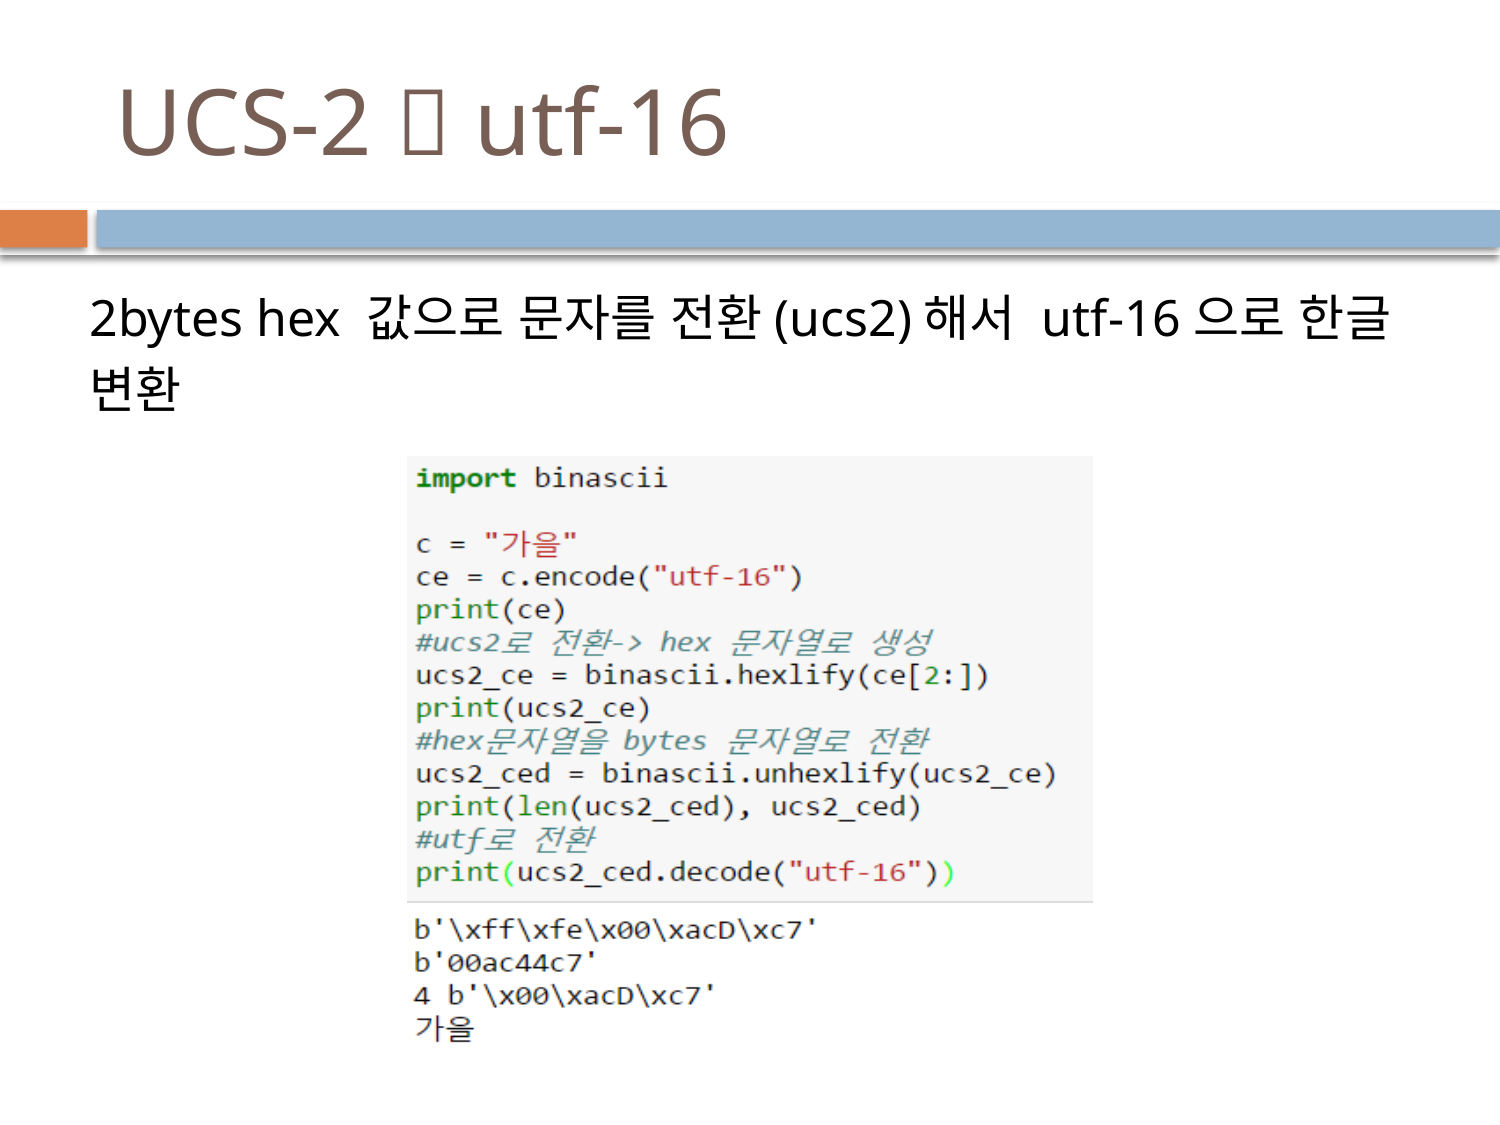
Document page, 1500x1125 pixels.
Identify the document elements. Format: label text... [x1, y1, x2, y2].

list 2bytes hex 값으로 문자를 전환(ucs2)해서 utf-16으로 한글 변환 [75, 267, 1425, 445]
picture [407, 455, 1093, 1051]
title UCS-2  utf-16 [100, 37, 1438, 200]
